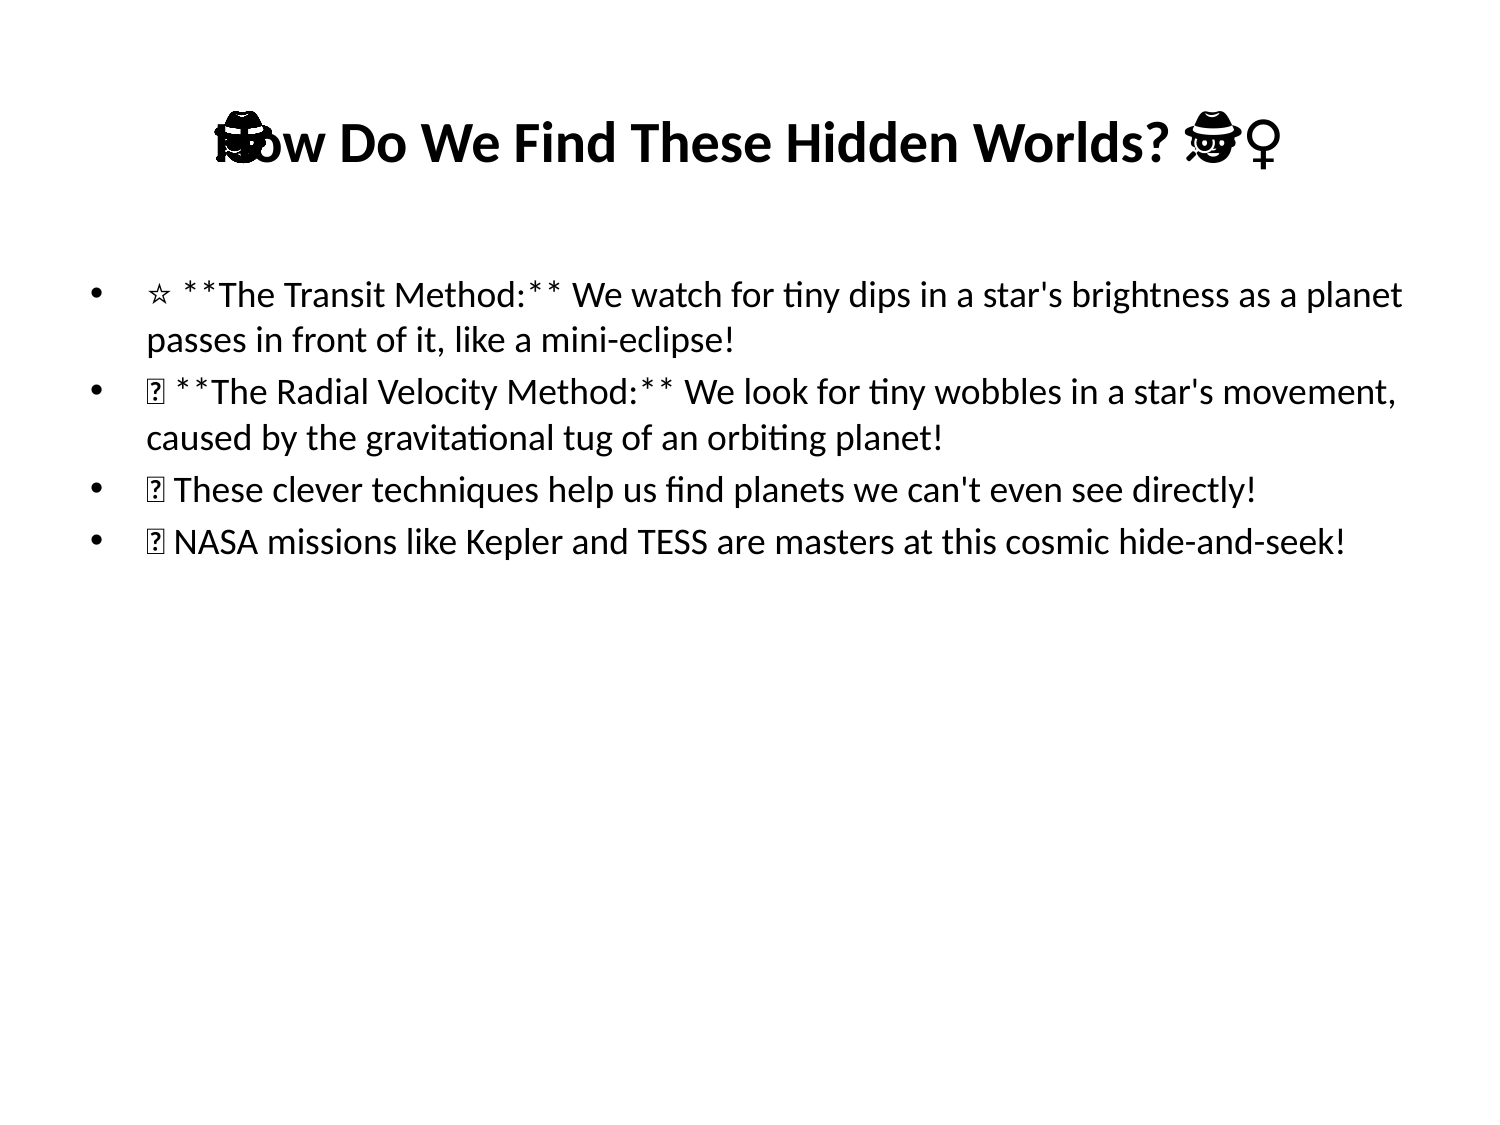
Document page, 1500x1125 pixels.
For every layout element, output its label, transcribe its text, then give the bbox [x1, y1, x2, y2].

title How Do We Find These Hidden Worlds? 🕵️‍♀️ [75, 45, 1425, 233]
list ⭐ **The Transit Method:** We watch for tiny dips in a star's brightness as a planet passes in front of it, like a mini-eclipse! 🔭 **The Radial Velocity Method:** We look for tiny wobbles in a star's movement, caused by the gravitational tug of an orbiting planet! ✅ These clever techniques help us find planets we can't even see directly! 🚀 NASA missions like Kepler and TESS are masters at this cosmic hide-and-seek! [75, 262, 1425, 1005]
